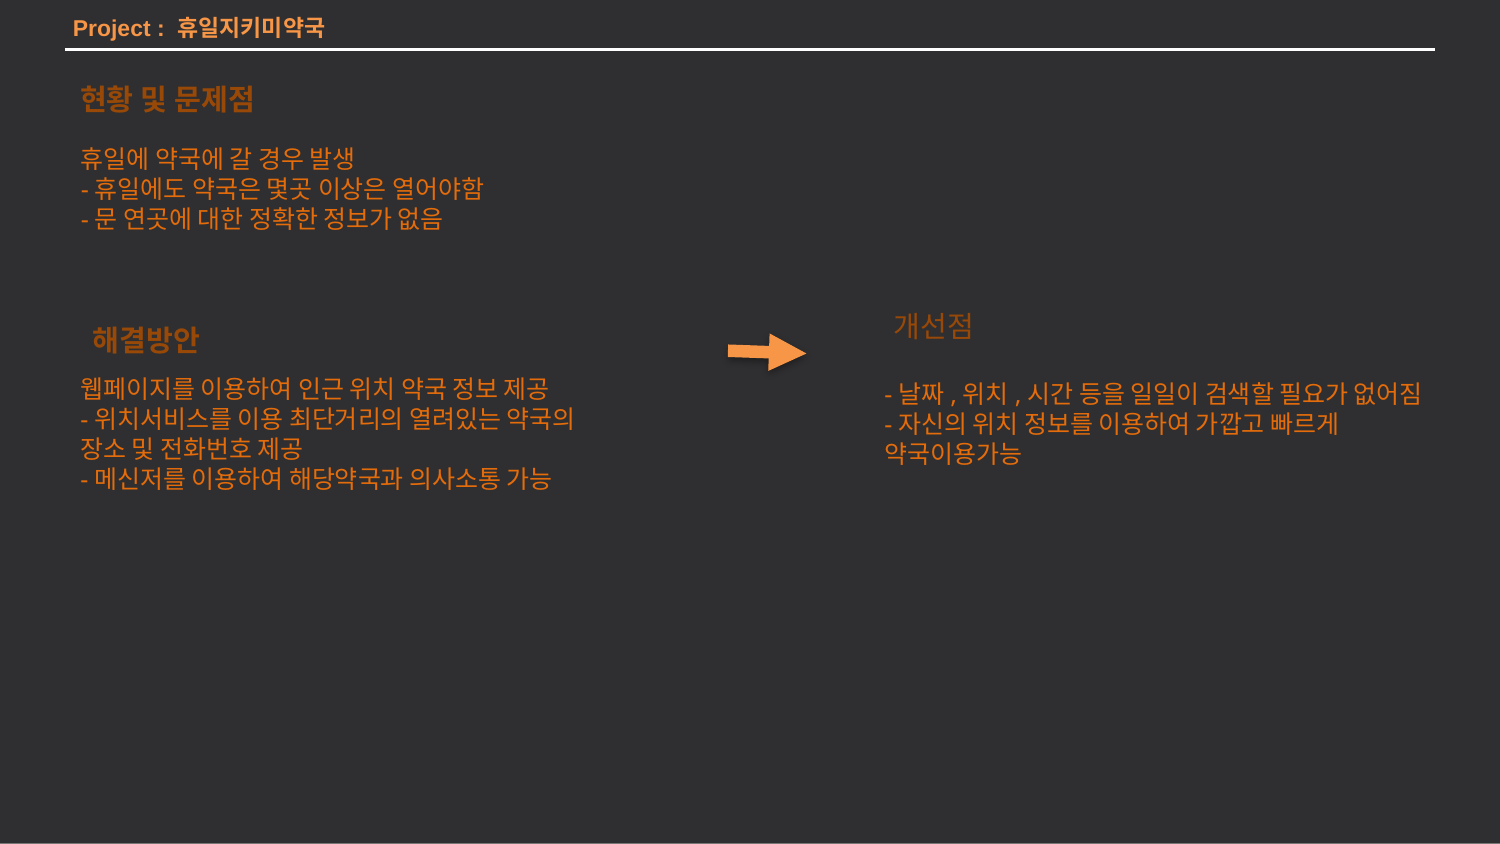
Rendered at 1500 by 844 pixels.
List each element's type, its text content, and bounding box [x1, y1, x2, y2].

text_box 개선점 [879, 301, 1168, 352]
text_box 현황 및 문제점 [65, 57, 1436, 141]
text_box Project : 휴일지키미약국 [57, 4, 1436, 51]
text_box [727, 350, 807, 354]
text_box 웹페이지를 이용하여 인근 위치 약국 정보 제공 -위치서비스를 이용 최단거리의 열려있는 약국의 장소 및 전화번호 제공 -메신저를 이용하여 해당약국과 의사소통 가능 [65, 365, 711, 531]
text_box 해결방안 [77, 314, 369, 365]
text_box -날짜,위치,시간 등을 일일이 검색할 필요가 없어짐 -자신의 위치 정보를 이용하여 가깝고 빠르게 약국이용가능 [869, 371, 1477, 507]
text_box 휴일에 약국에 갈 경우 발생 -휴일에도 약국은 몇곳 이상은 열어야함 -문 연곳에 대한 정확한 정보가 없음 [66, 136, 705, 242]
